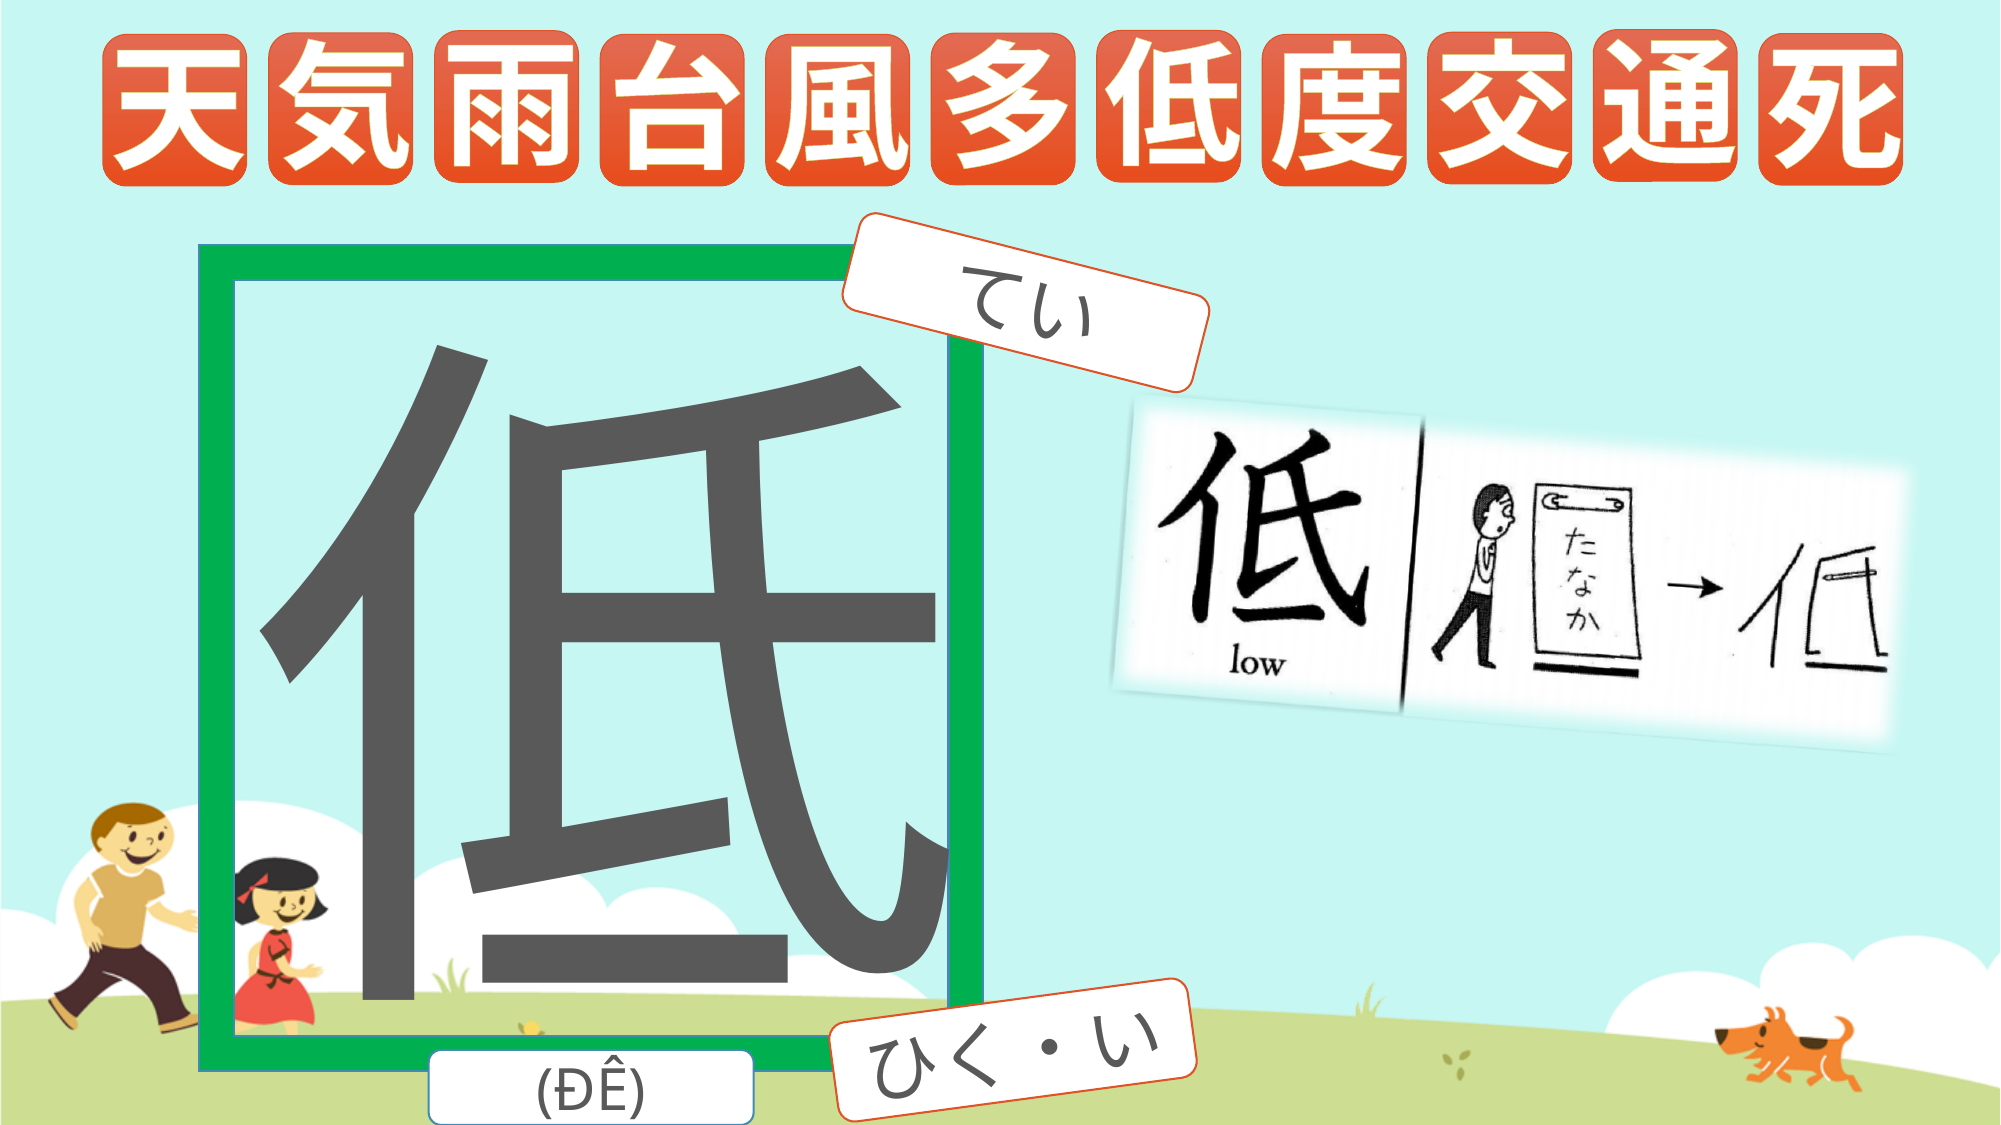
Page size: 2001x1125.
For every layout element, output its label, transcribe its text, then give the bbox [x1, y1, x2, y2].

text_box 台 [599, 33, 745, 187]
text_box 天 [102, 33, 248, 187]
text_box 雨 [434, 30, 580, 183]
text_box 多 [930, 32, 1076, 186]
picture [235, 281, 947, 1035]
text_box 風 [765, 33, 911, 187]
text_box (ĐÊ) [427, 1048, 755, 1125]
text_box 交 [1427, 31, 1573, 185]
text_box 気 [268, 32, 414, 186]
text_box 度 [1261, 33, 1407, 187]
text_box 低 [947, 336, 984, 1007]
text_box 通 [1592, 29, 1738, 182]
picture [0, 0, 2001, 1125]
text_box ひく・い [828, 977, 1198, 1123]
text_box 死 [1758, 33, 1904, 186]
text_box てい [841, 212, 1211, 394]
text_box 低 [198, 244, 853, 1072]
text_box 低 [1096, 29, 1242, 183]
